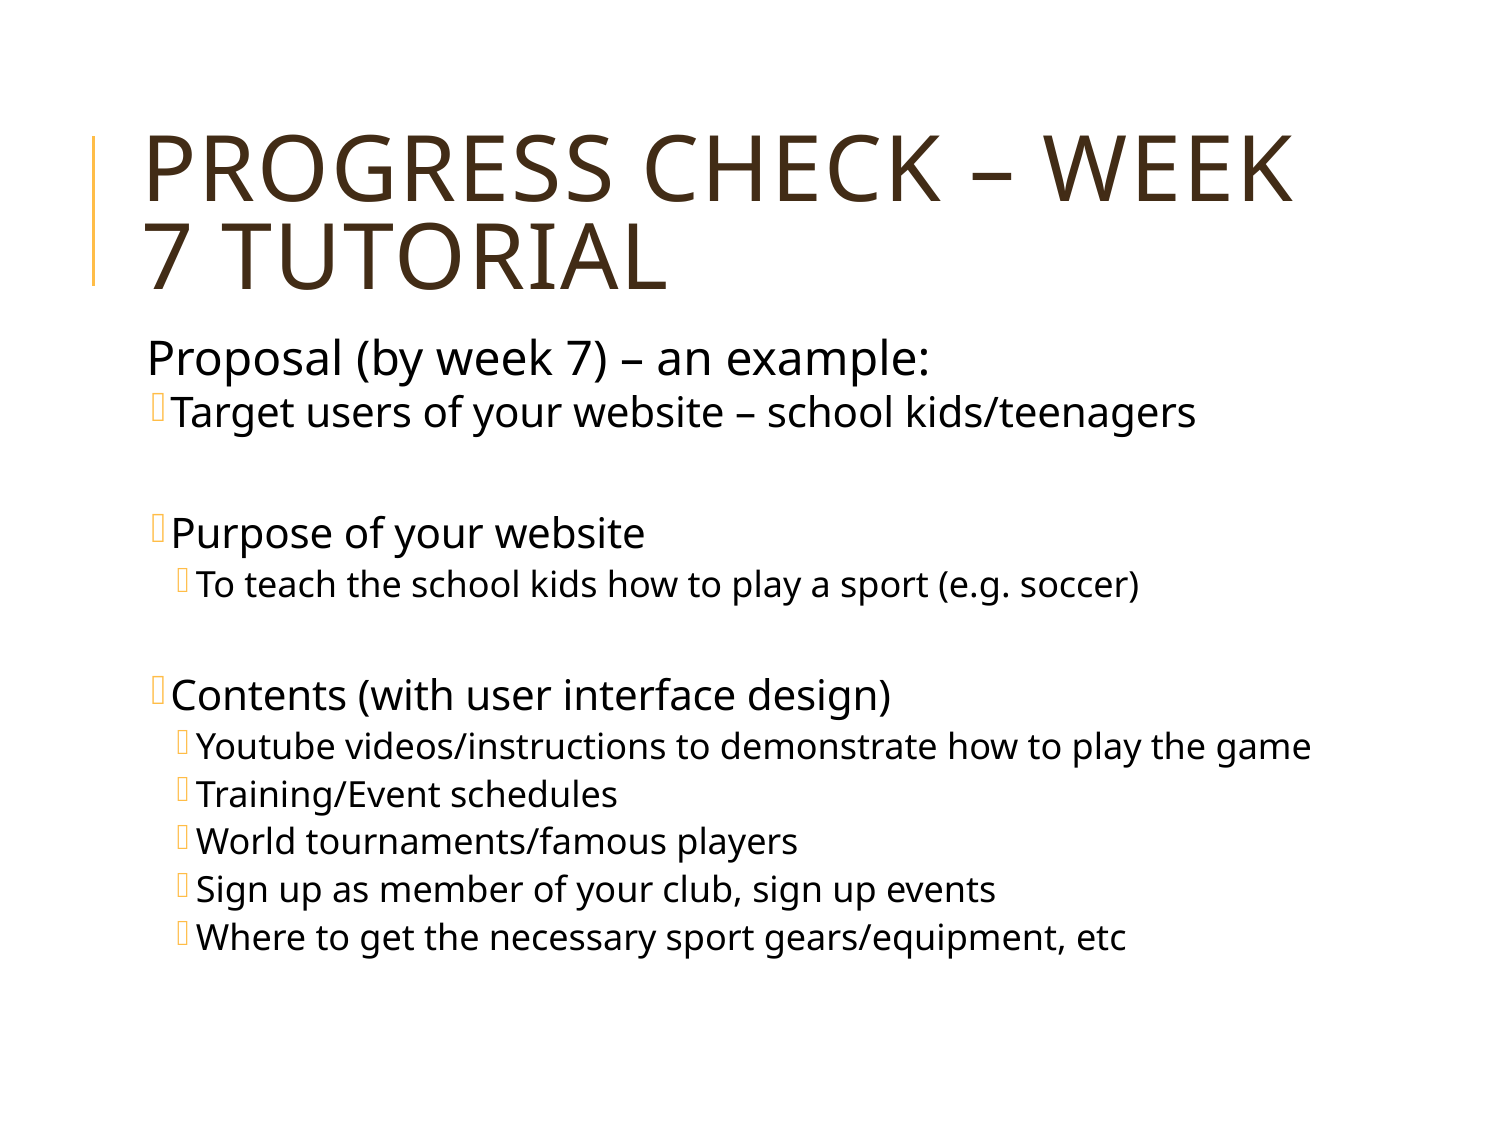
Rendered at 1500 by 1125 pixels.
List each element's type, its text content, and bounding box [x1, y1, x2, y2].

list Proposal (by week 7) – an example: Target users of your website – school kids/teenagers Purpose of your website To teach the school kids how to play a sport (e.g. soccer) Contents (with user interface design) Youtube videos/instructions to demonstrate how to play the game Training/Event schedules World tournaments/famous players Sign up as member of your club, sign up events Where to get the necessary sport gears/equipment, etc [126, 326, 1322, 987]
title Progress check – Week 7 Tutorial [126, 96, 1322, 326]
